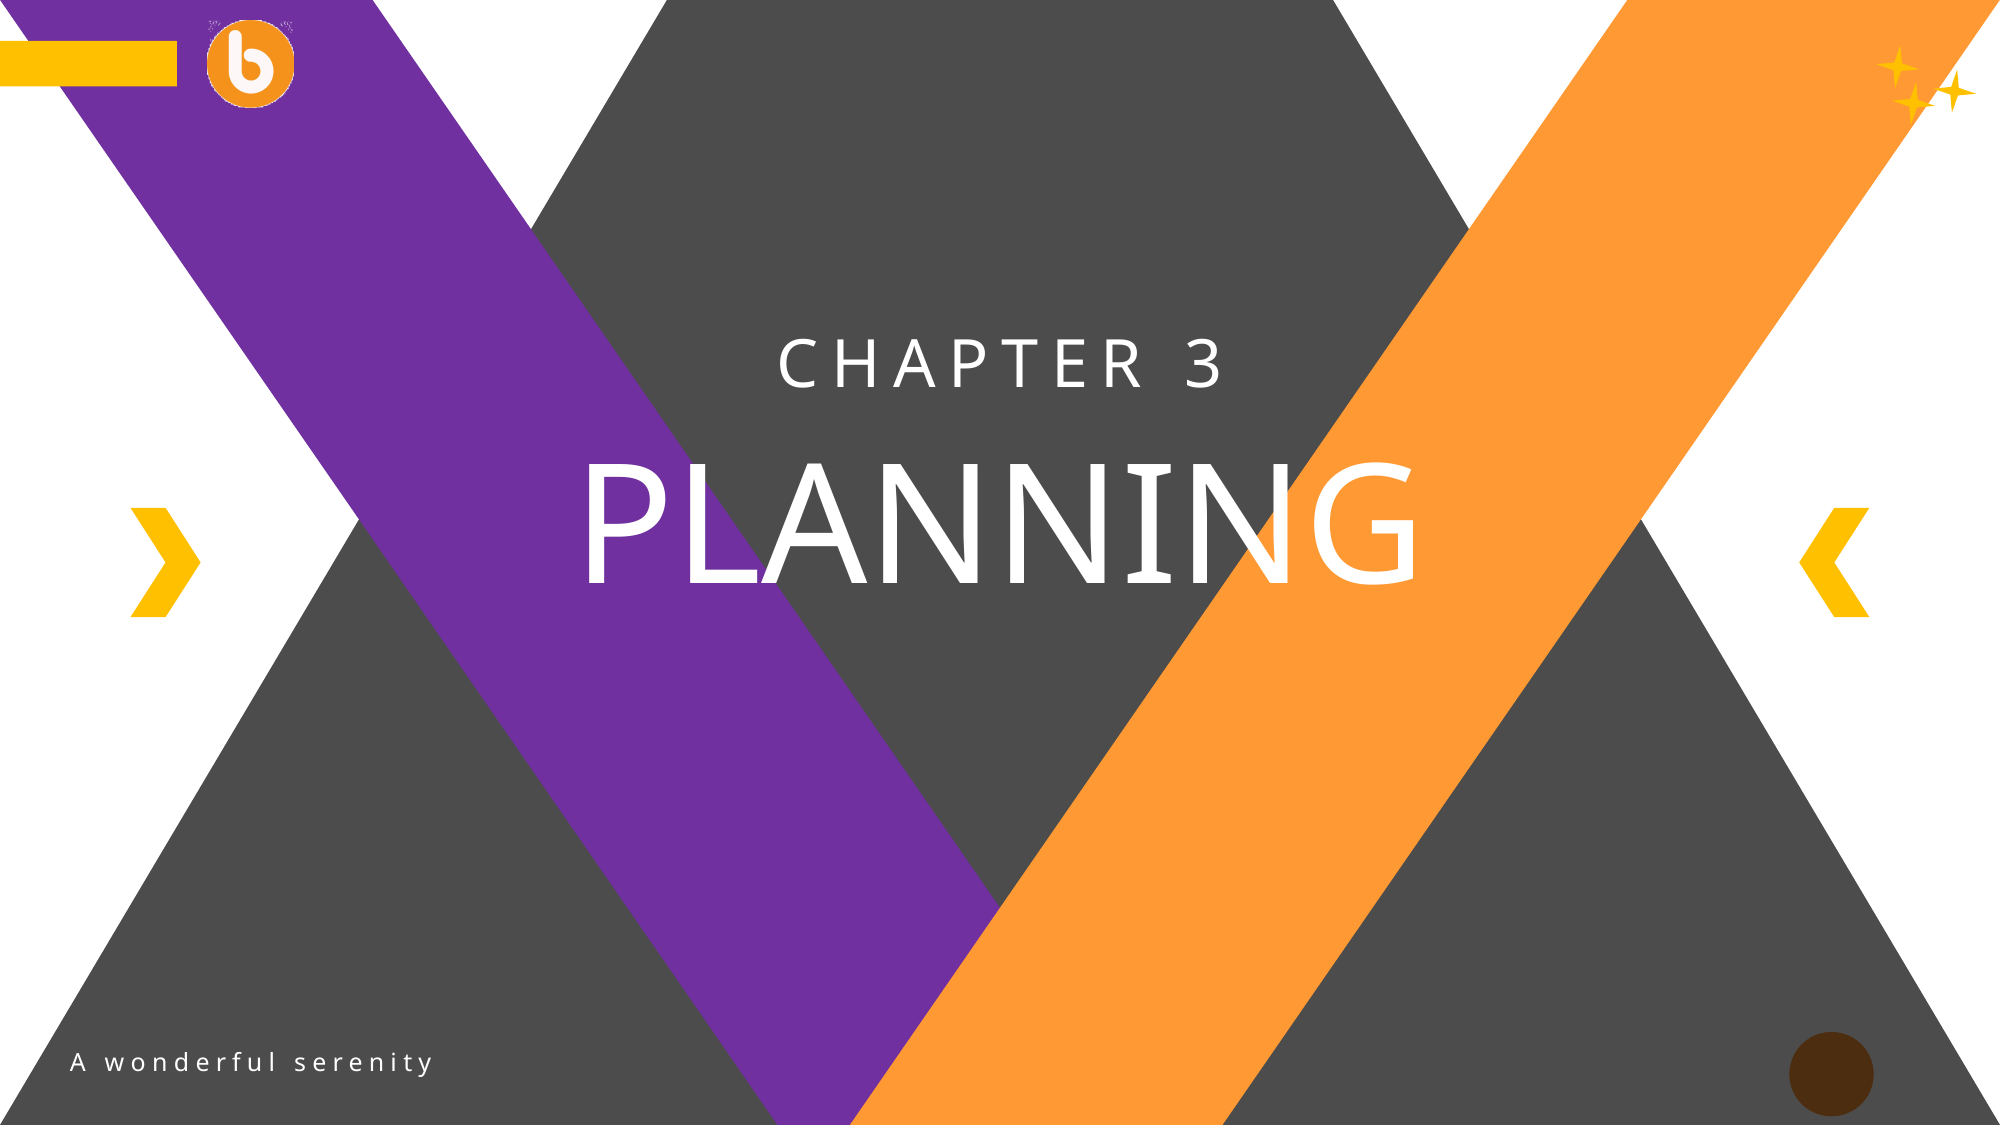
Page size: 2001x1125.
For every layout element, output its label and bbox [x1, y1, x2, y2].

text_box [1868, 47, 1972, 126]
picture [0, 0, 2000, 1125]
